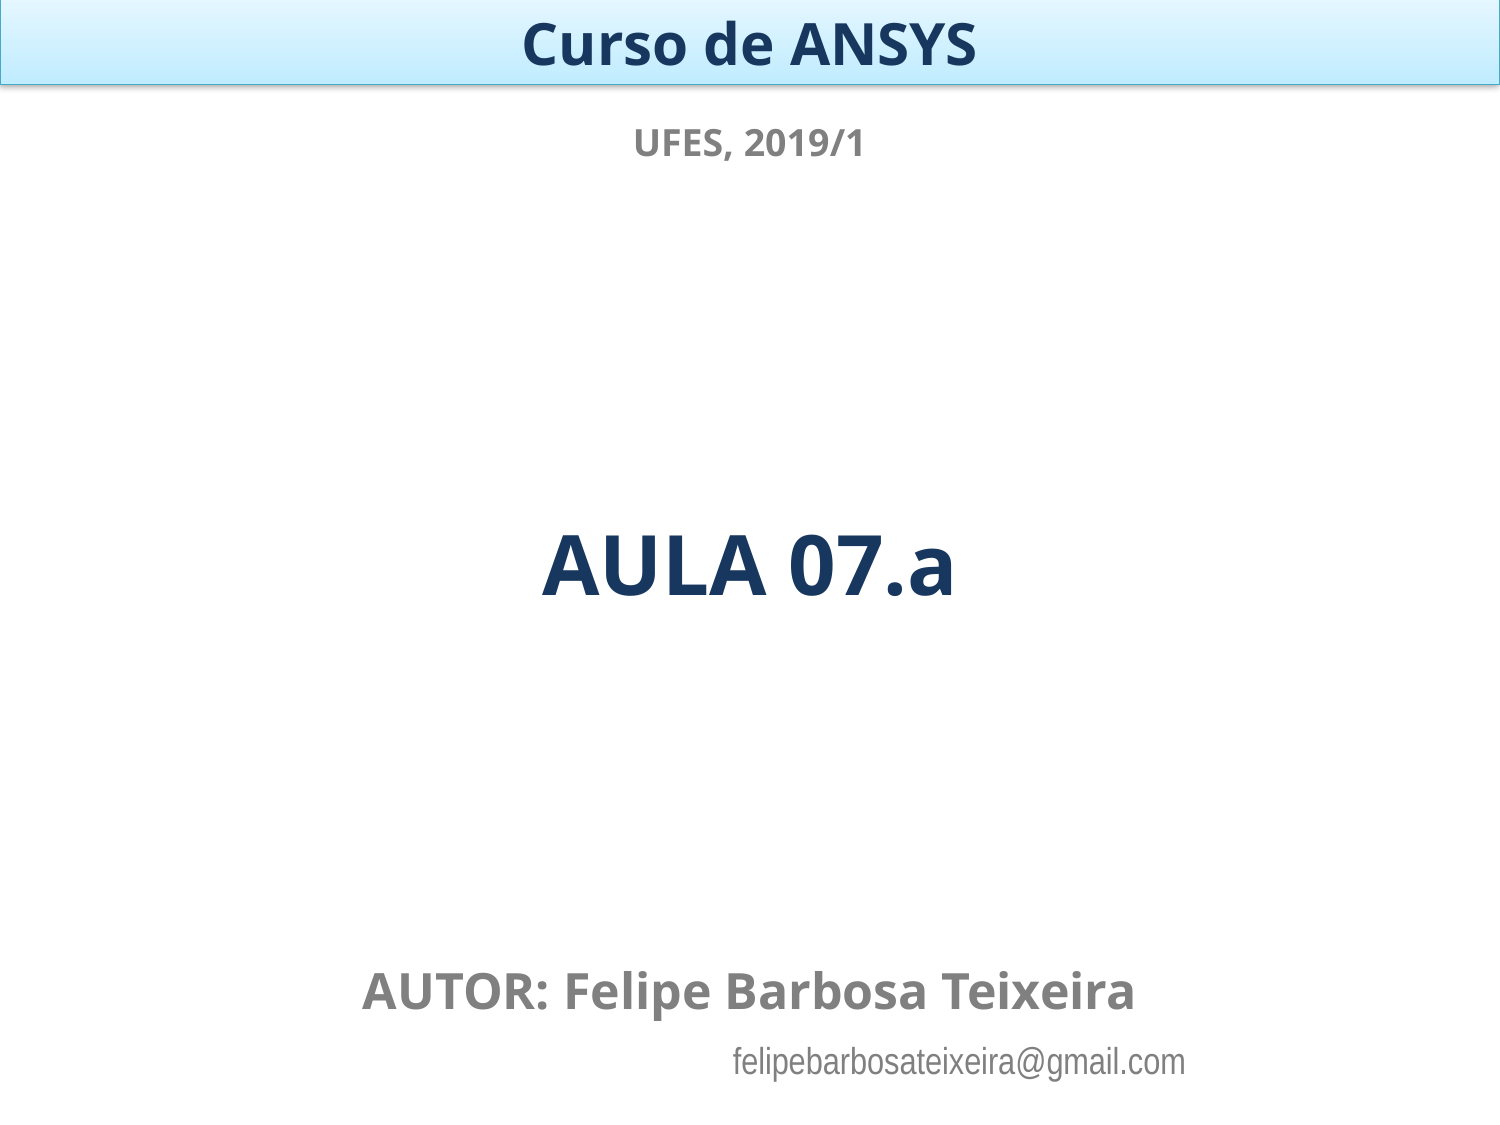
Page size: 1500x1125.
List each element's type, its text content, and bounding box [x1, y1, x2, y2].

text_box felipebarbosateixeira@gmail.com [417, 1028, 1500, 1092]
text_box AUTOR: Felipe Barbosa Teixeira [0, 950, 1500, 1029]
text_box AULA 07.a [0, 502, 1500, 621]
text_box UFES, 2019/1 [0, 110, 1500, 174]
text_box Curso de ANSYS [0, 0, 1500, 85]
